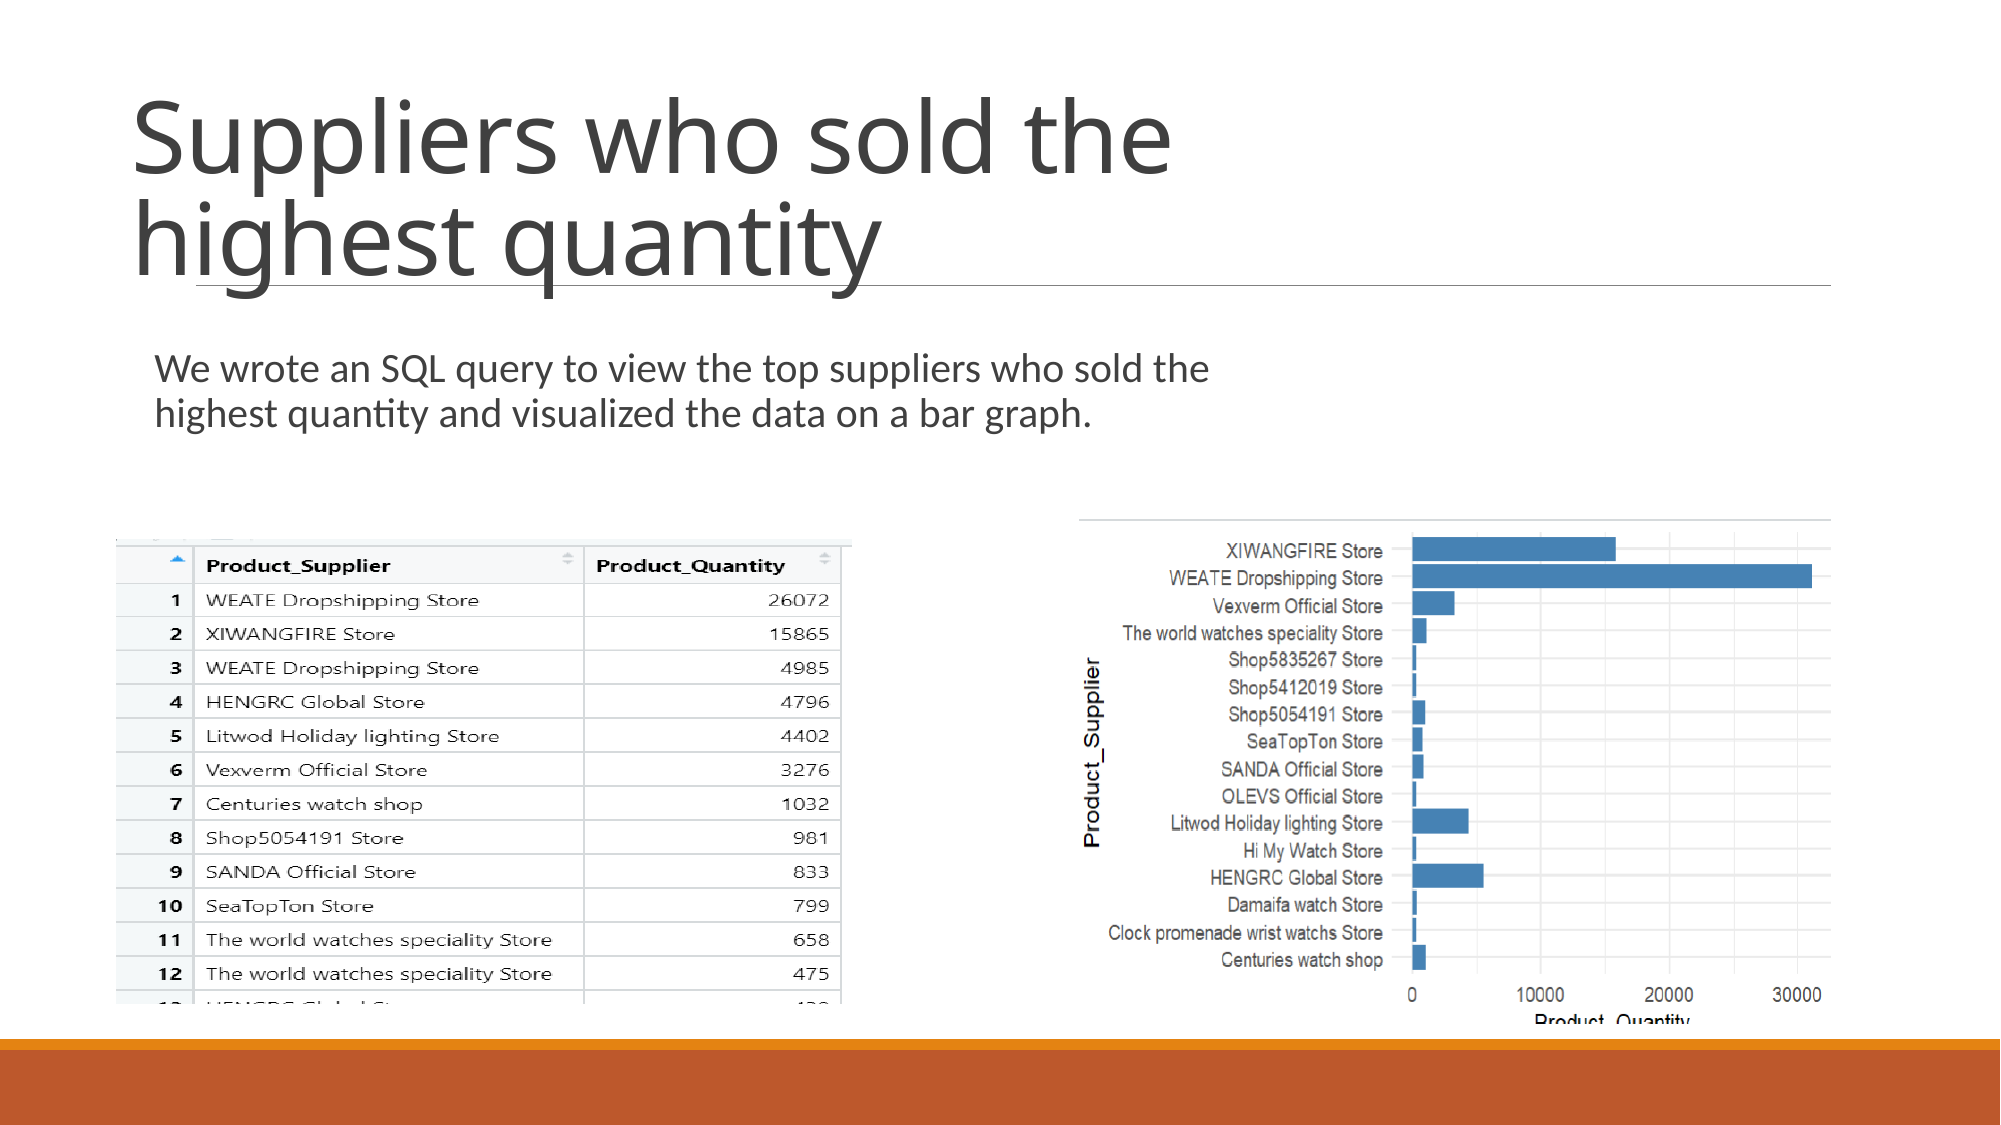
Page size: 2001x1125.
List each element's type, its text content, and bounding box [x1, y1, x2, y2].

picture [116, 539, 853, 1005]
title Suppliers who sold the highest quantity [116, 64, 1227, 303]
picture [1078, 519, 1831, 1025]
list We wrote an SQL query to view the top suppliers who sold the highest quantity and visualized the data on a bar graph. [139, 338, 1293, 941]
